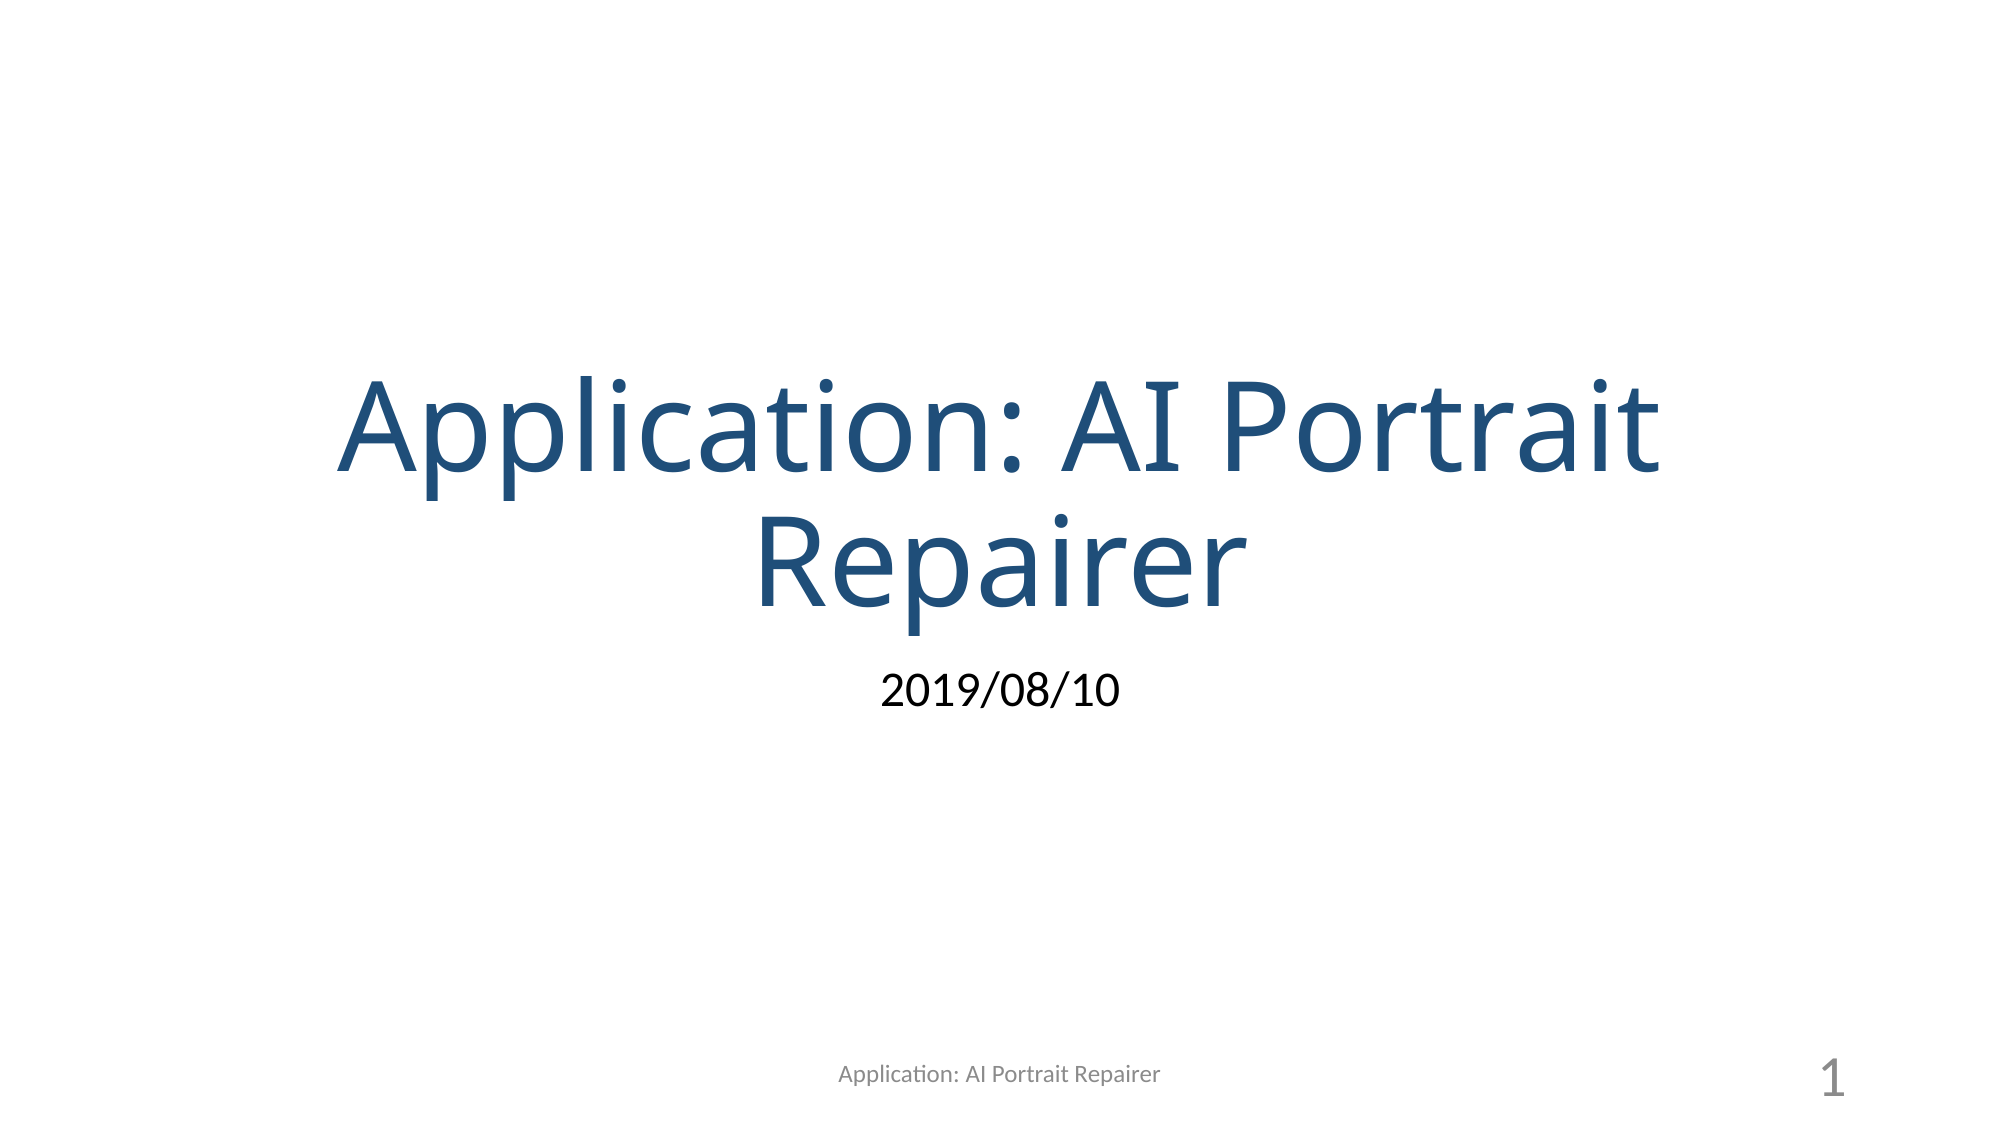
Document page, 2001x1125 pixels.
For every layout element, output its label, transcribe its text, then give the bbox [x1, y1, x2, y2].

title Application: AI Portrait Repairer [249, 249, 1750, 641]
slide_number 1 [1412, 1042, 1863, 1103]
subtitle 2019/08/10 [249, 655, 1750, 928]
footer Application: AI Portrait Repairer [662, 1042, 1338, 1103]
